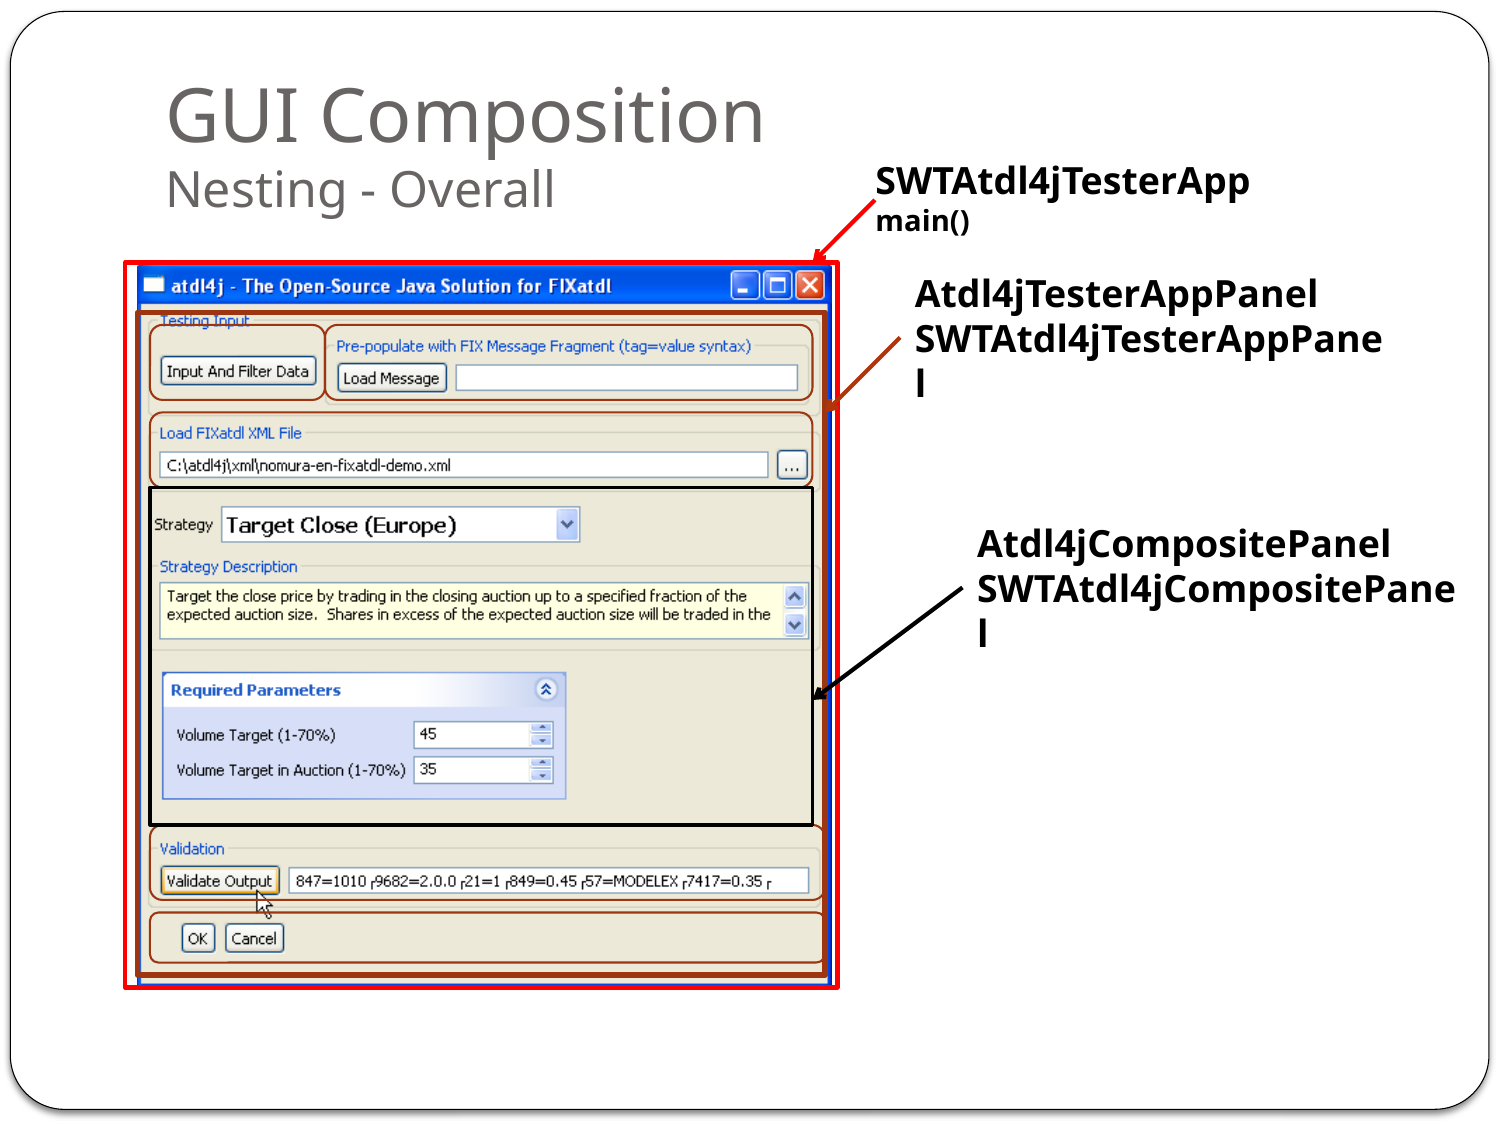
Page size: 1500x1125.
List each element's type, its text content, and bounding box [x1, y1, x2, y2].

picture [137, 262, 832, 988]
text_box Atdl4jTesterAppPanel SWTAtdl4jTesterAppPanel [900, 262, 1400, 413]
text_box [124, 261, 135, 988]
title GUI Composition Nesting - Overall [150, 45, 1425, 233]
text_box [824, 337, 901, 413]
text_box SWTAtdl4jTesterApp main() [860, 149, 1266, 245]
text_box Atdl4jCompositePanel SWTAtdl4jCompositePanel [962, 512, 1475, 663]
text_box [812, 199, 876, 263]
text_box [812, 587, 963, 701]
